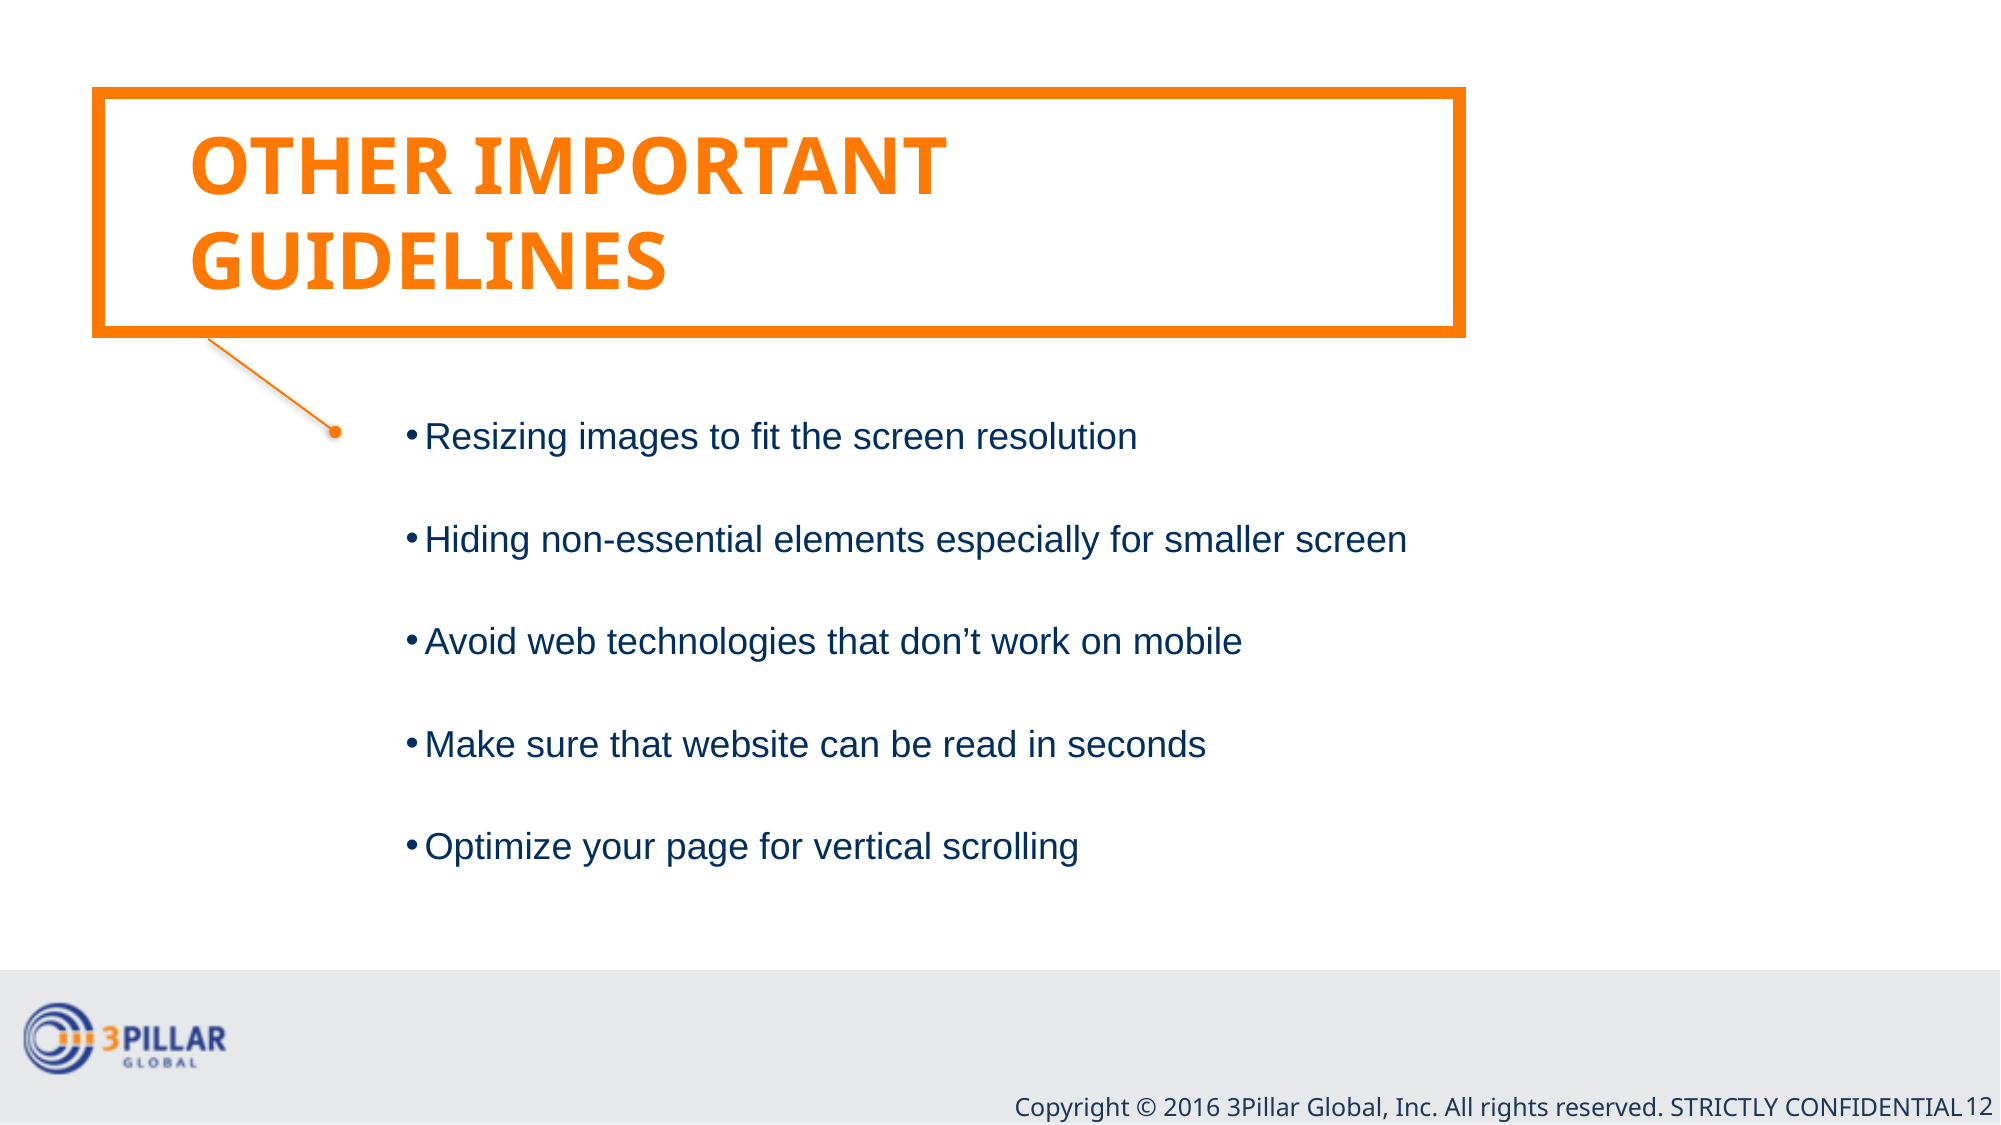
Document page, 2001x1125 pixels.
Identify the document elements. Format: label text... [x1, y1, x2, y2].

title Other Important Guidelines [92, 87, 1466, 338]
footer Copyright © 2016 3Pillar Global, Inc. All rights reserved. STRICTLY CONFIDENTIAL [999, 1084, 2000, 1125]
picture [0, 970, 2001, 1125]
list Resizing images to fit the screen resolution Hiding non-essential elements especially for smaller screen Avoid web technologies that don’t work on mobile Make sure that website can be read in seconds Optimize your page for vertical scrolling [405, 412, 1610, 969]
